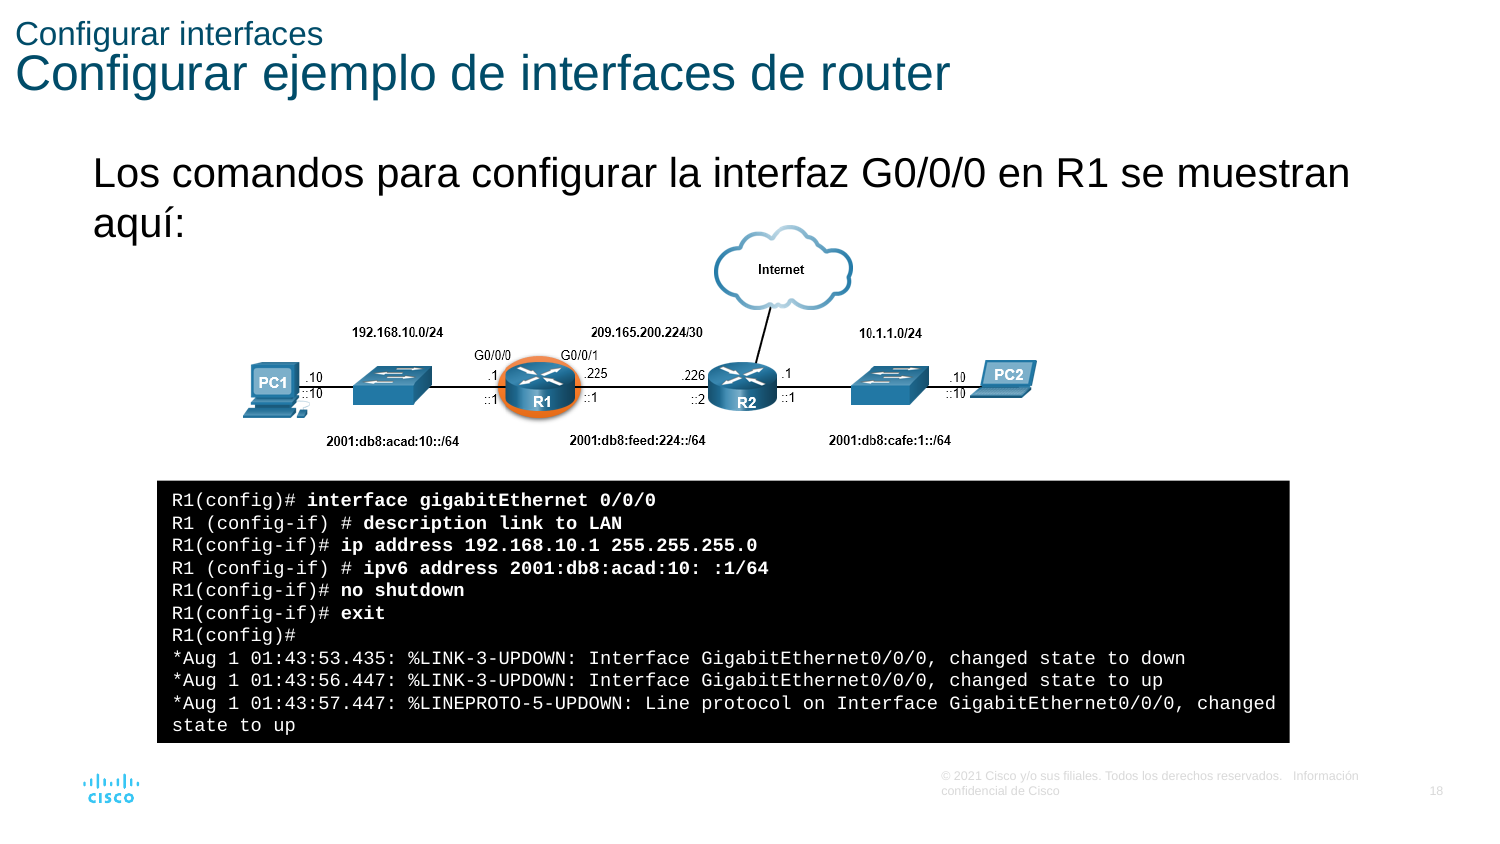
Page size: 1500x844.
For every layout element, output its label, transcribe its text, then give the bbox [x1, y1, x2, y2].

picture [232, 219, 1054, 467]
title Configurar interfaces Configurar ejemplo de interfaces de router [0, 0, 1369, 121]
text_box R1(config)# interface gigabitEthernet 0/0/0 R1 (config-if) # description link to LAN R1(config-if)# ip address 192.168.10.1 255.255.255.0 R1 (config-if) # ipv6 address 2001:db8:acad:10: :1/64 R1(config-if)# no shutdown R1(config-if)# exit R1(config)# *Aug 1 01:43:53.435: %LINK-3-UPDOWN: Interface GigabitEthernet0/0/0, changed state to down *Aug 1 01:43:56.447: %LINK-3-UPDOWN: Interface GigabitEthernet0/0/0, changed state to up *Aug 1 01:43:57.447: %LINEPROTO-5-UPDOWN: Line protocol on Interface GigabitEthernet0/0/0, changed state to up [157, 480, 1290, 743]
list Los comandos para configurar la interfaz G0/0/0 en R1 se muestran aquí: [77, 138, 1369, 206]
